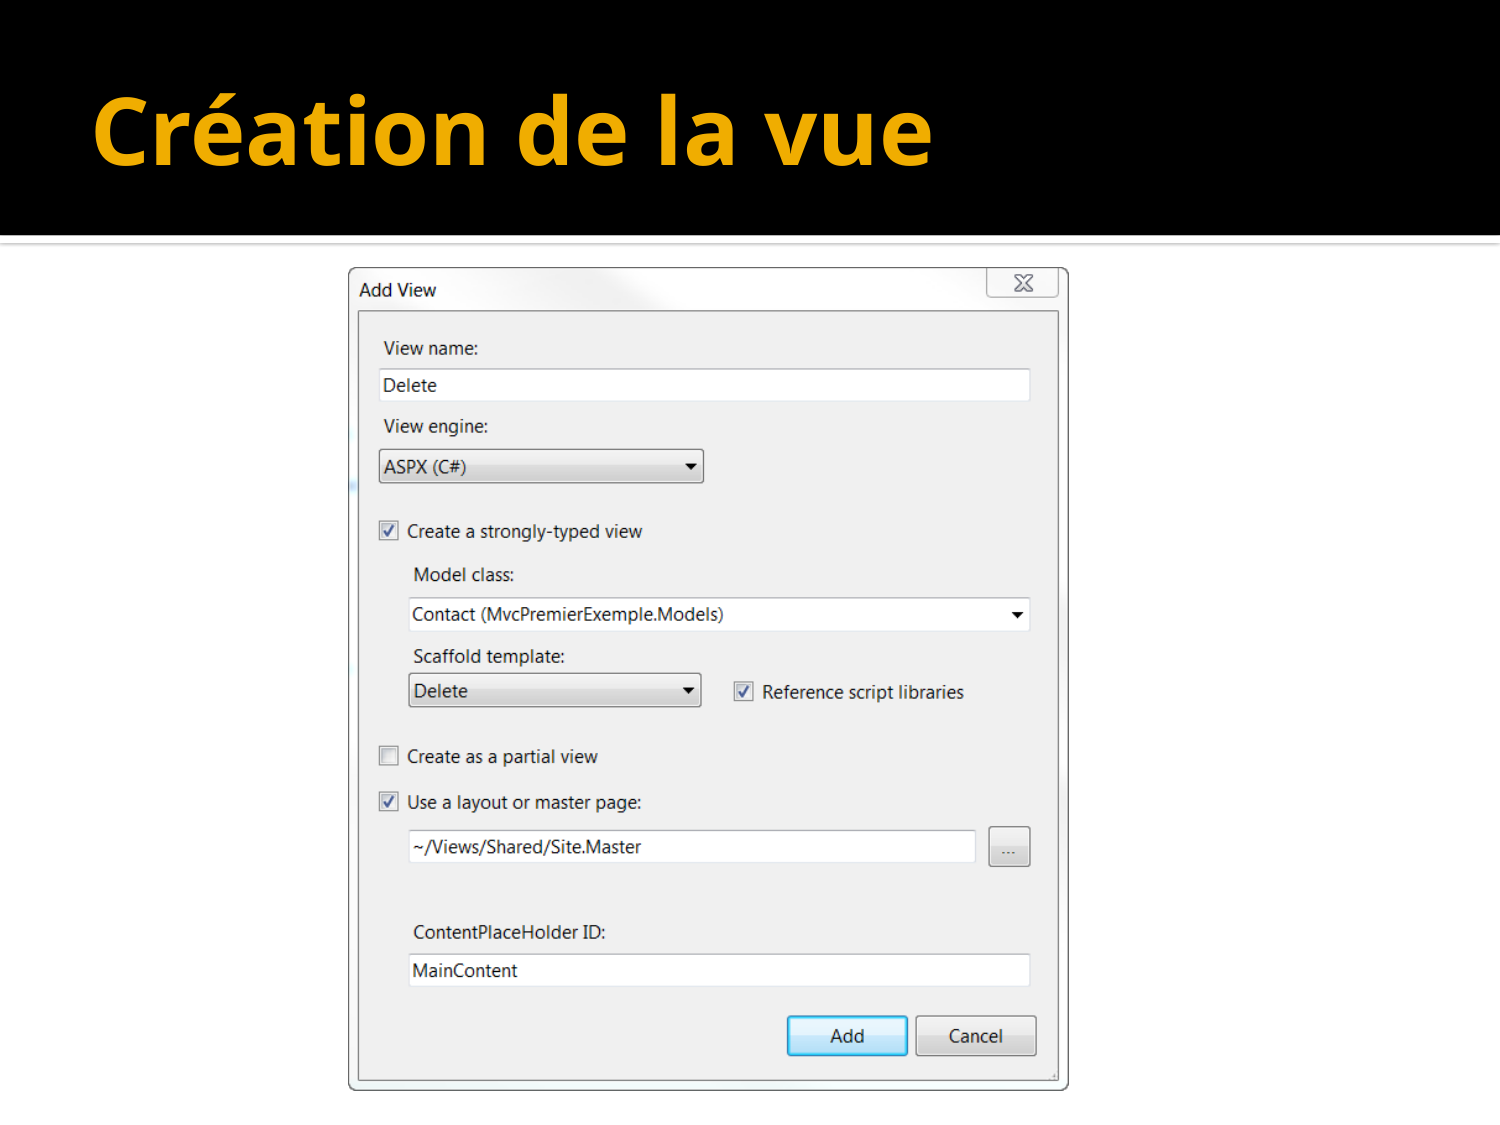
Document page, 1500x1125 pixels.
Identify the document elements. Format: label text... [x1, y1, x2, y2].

picture [348, 267, 1069, 1091]
title Création de la vue [75, 25, 1425, 231]
